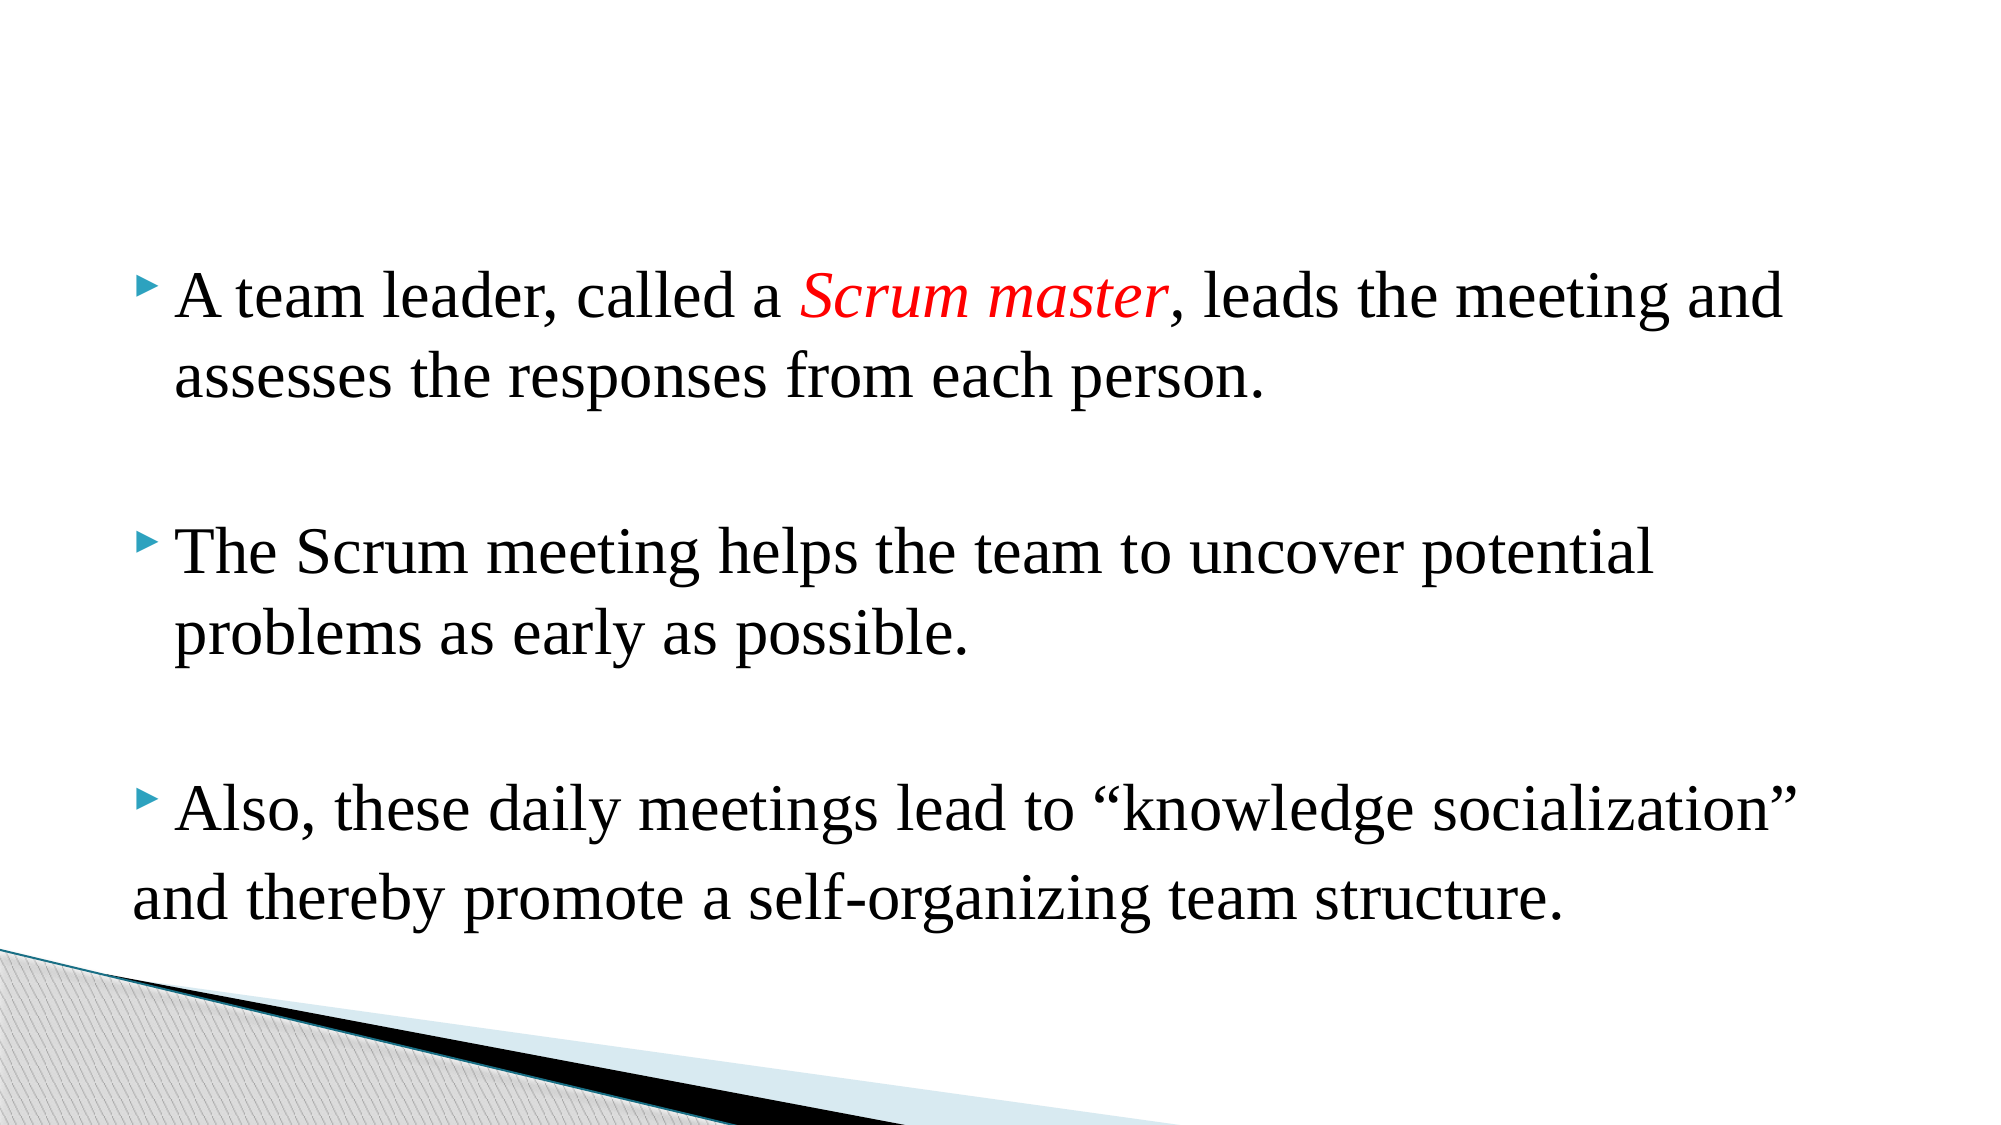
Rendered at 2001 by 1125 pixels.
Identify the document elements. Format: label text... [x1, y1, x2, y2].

list A team leader, called a Scrum master, leads the meeting and assesses the responses from each person. The Scrum meeting helps the team to uncover potential problems as early as possible. Also, these daily meetings lead to “knowledge socialization” and thereby promote a self-organizing team structure. [99, 243, 1900, 986]
